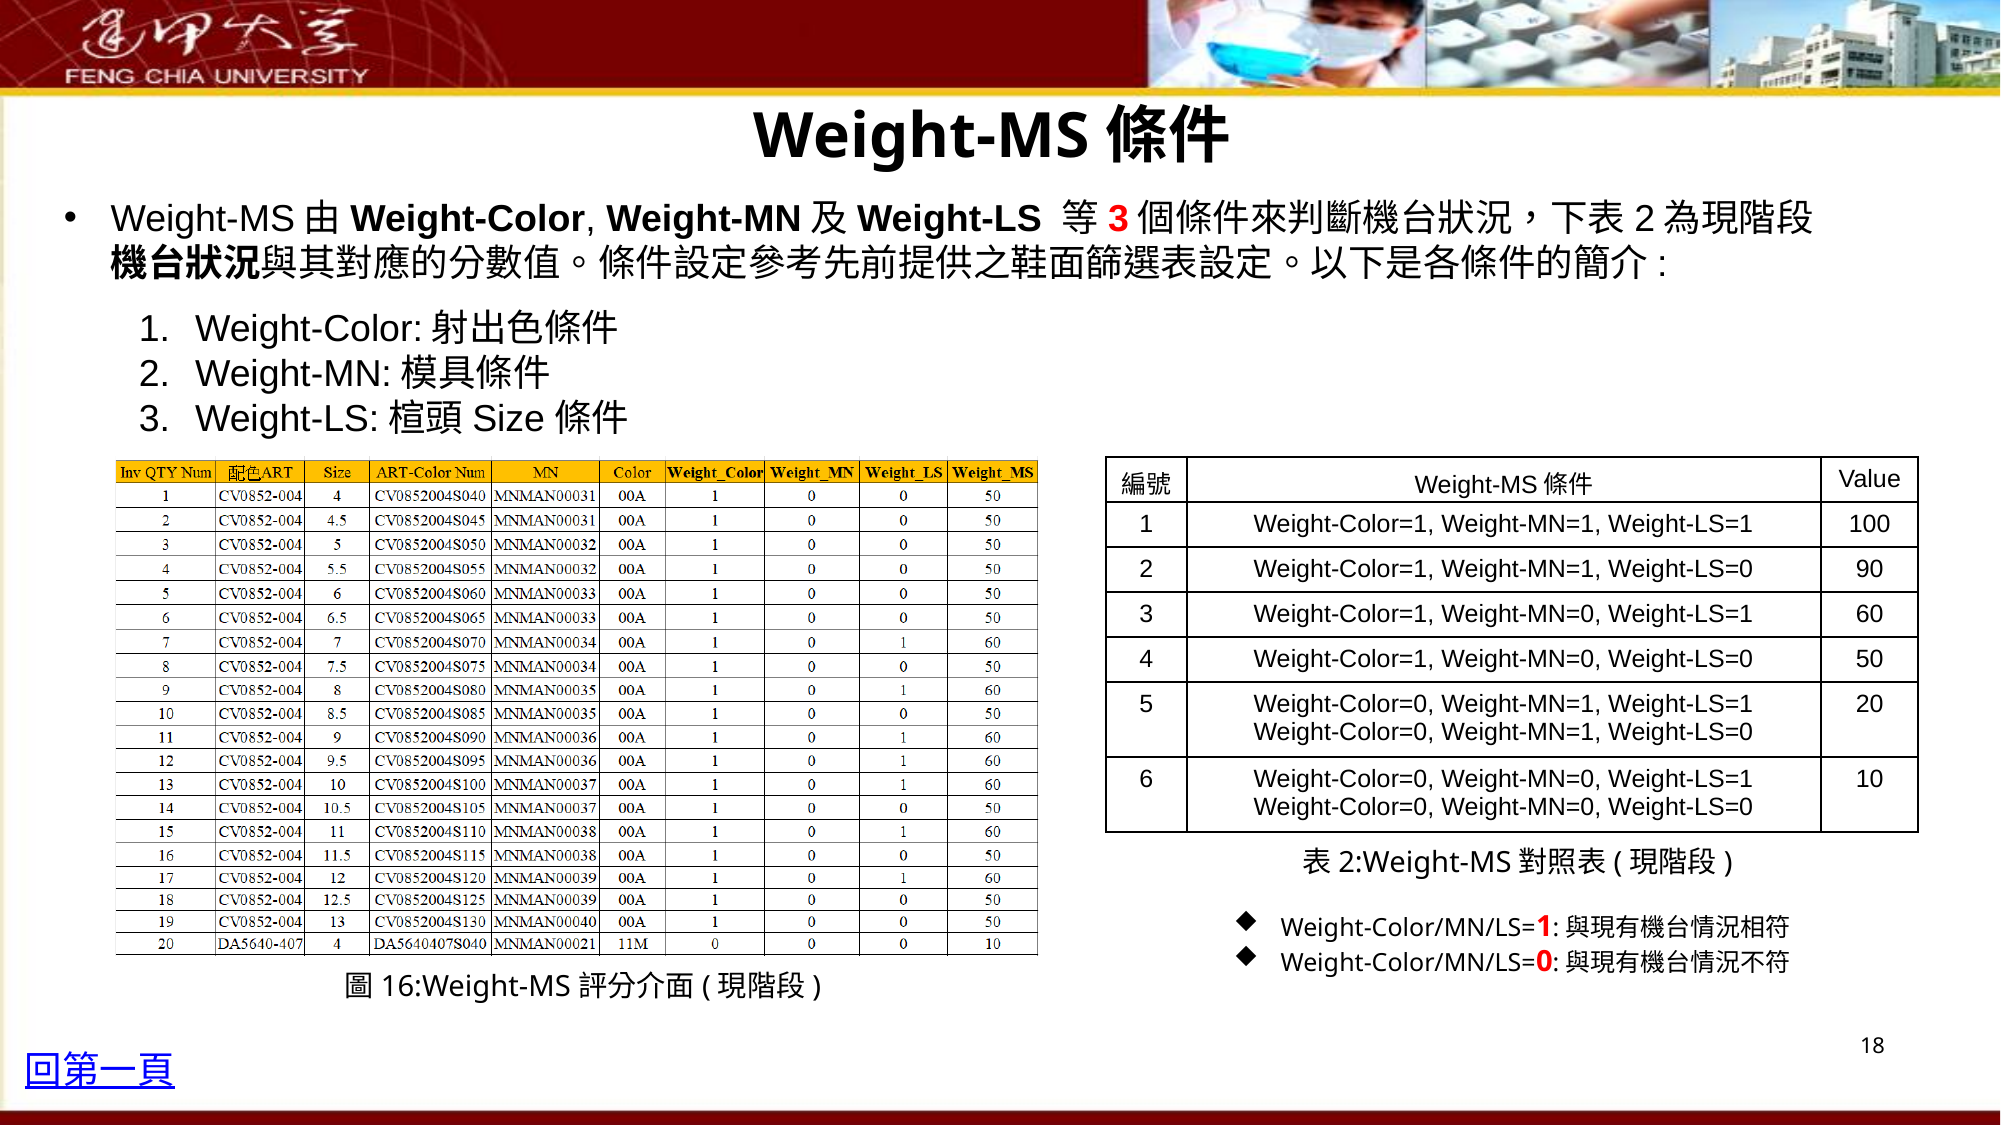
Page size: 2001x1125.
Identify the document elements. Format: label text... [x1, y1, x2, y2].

text_box Weight-Color/MN/LS=1:與現有機台情況相符 Weight-Color/MN/LS=0:與現有機台情況不符 [1218, 899, 1806, 985]
table_cell Weight-Color=1, Weight-MN=0, Weight-LS=0 [1188, 638, 1820, 681]
table_cell 1 [1107, 503, 1186, 546]
text_box 圖16:Weight-MS評分介面(現階段) [329, 964, 836, 1011]
table_cell Weight-Color=1, Weight-MN=1, Weight-LS=0 [1188, 548, 1820, 591]
slide_number 17 [1433, 1024, 1901, 1103]
table_cell Weight-Color=1, Weight-MN=0, Weight-LS=1 [1188, 593, 1820, 636]
table_header Weight-MS條件 [1188, 458, 1820, 501]
table_cell 2 [1107, 548, 1186, 591]
text_box Weight-MS由Weight-Color, Weight-MN及Weight-LS 等3個條件來判斷機台狀況，下表2為現階段機台狀況與其對應的分數值。條件設定參考先前提供之鞋面篩選表設定。以下是各條件的簡介: Weight-Color:射出色條件 Weight-MN:模具條件 Weight-LS:楦頭Size條件 [48, 186, 1863, 447]
text_box Weight-MS條件 [739, 87, 1246, 178]
table_cell 3 [1107, 593, 1186, 636]
table_header Value [1822, 458, 1917, 501]
table_cell Weight-Color=0, Weight-MN=0, Weight-LS=1 Weight-Color=0, Weight-MN=0, Weight-LS=0 [1188, 758, 1820, 831]
text_box 回第一頁 [10, 1038, 190, 1108]
table_header 編號 [1107, 458, 1186, 501]
table_cell 90 [1822, 548, 1917, 591]
text_box 表2:Weight-MS對照表(現階段) [1287, 835, 1748, 886]
table_cell 50 [1822, 638, 1917, 681]
table_cell Weight-Color=0, Weight-MN=1, Weight-LS=1 Weight-Color=0, Weight-MN=1, Weight-LS=0 [1188, 683, 1820, 756]
table_cell 6 [1107, 758, 1186, 831]
table_cell Weight-Color=1, Weight-MN=1, Weight-LS=1 [1188, 503, 1820, 546]
table_cell 20 [1822, 683, 1917, 756]
table_cell 60 [1822, 593, 1917, 636]
table_cell 10 [1822, 758, 1917, 831]
table_cell 5 [1107, 683, 1186, 756]
table_cell 100 [1822, 503, 1917, 546]
picture [0, 0, 2001, 1125]
table_cell 4 [1107, 638, 1186, 681]
